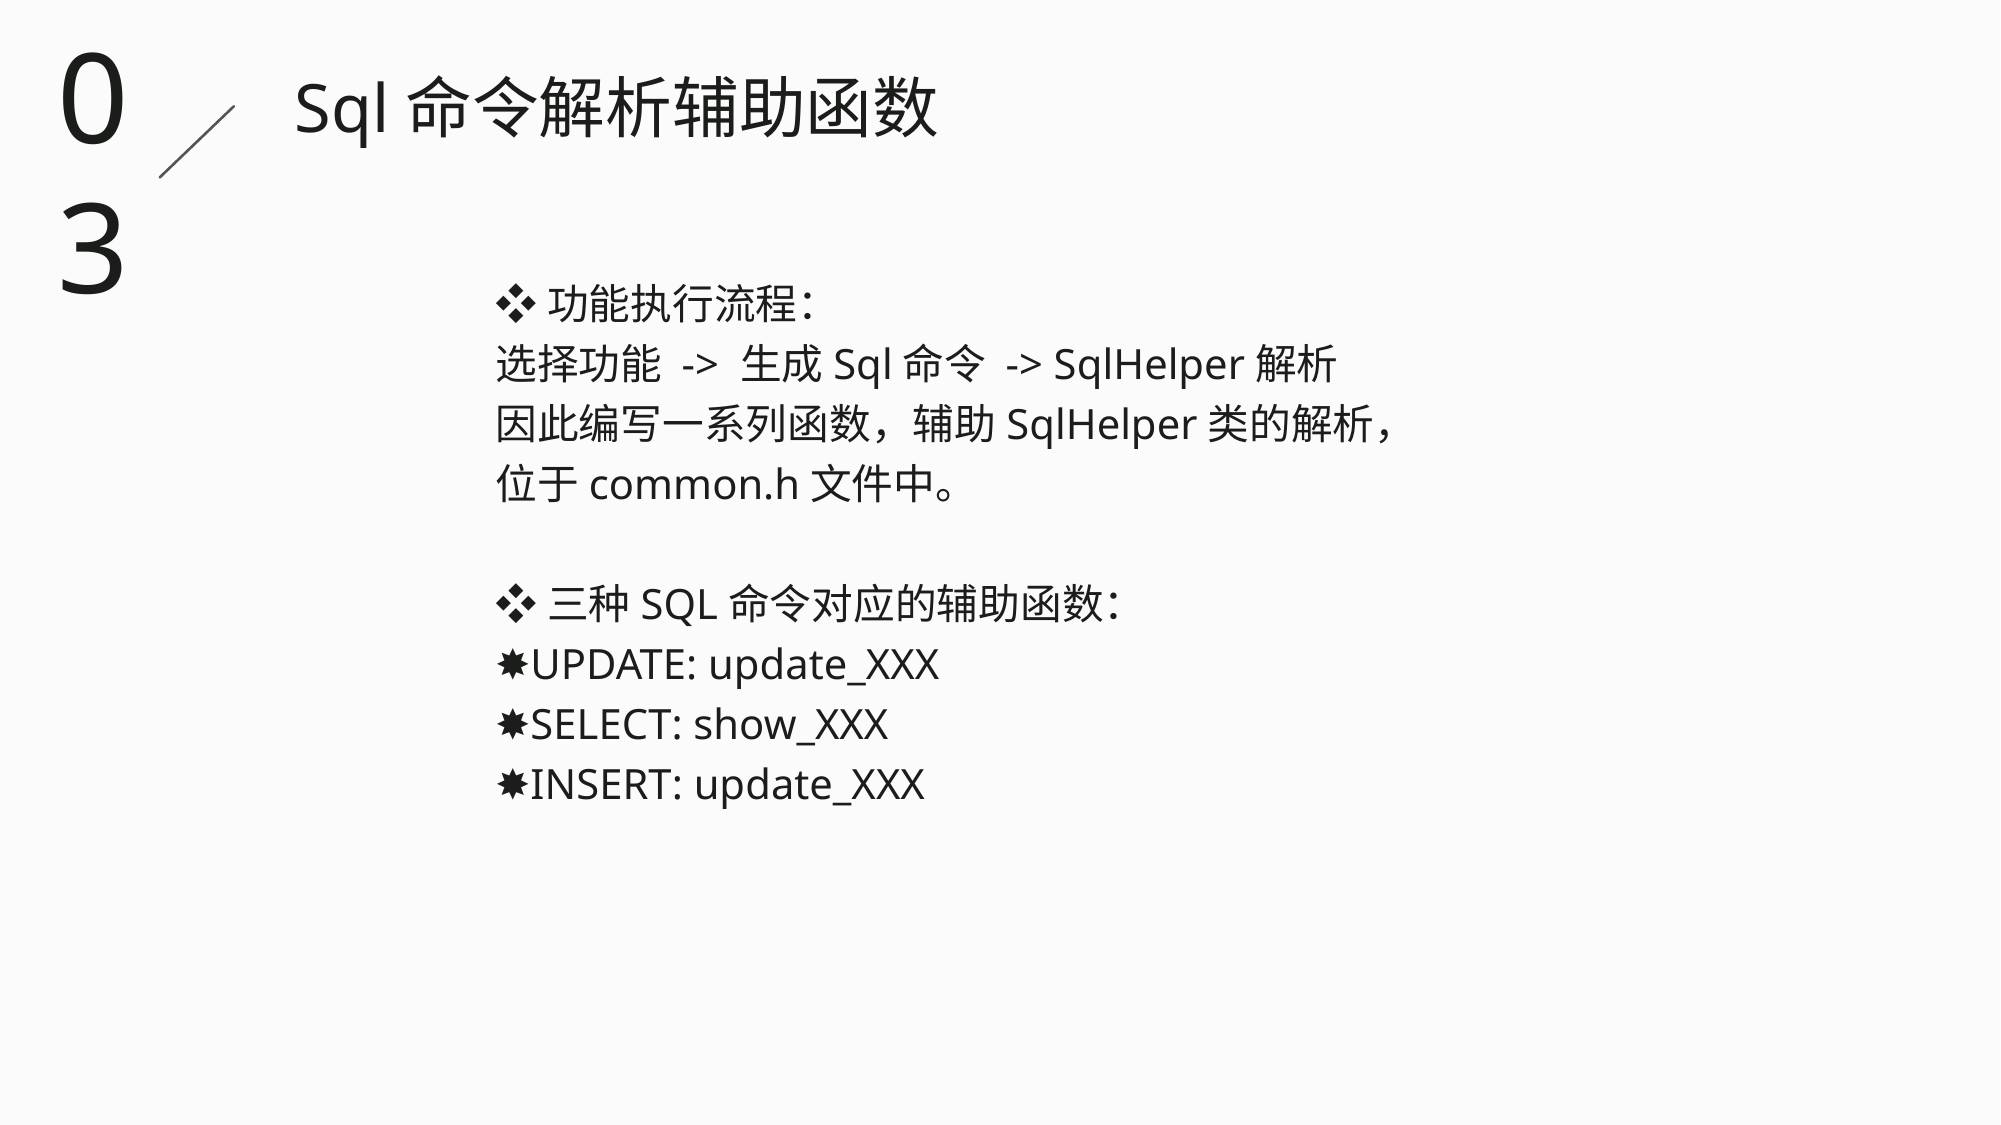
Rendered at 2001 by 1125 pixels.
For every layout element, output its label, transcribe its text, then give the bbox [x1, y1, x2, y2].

text_box Sql命令解析辅助函数 [279, 58, 1302, 153]
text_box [159, 106, 234, 178]
text_box 03 [42, 10, 214, 326]
text_box ❖功能执行流程： 选择功能 -> 生成Sql命令 -> SqlHelper解析 因此编写一系列函数，辅助SqlHelper类的解析，位于common.h文件中。 ❖三种SQL命令对应的辅助函数： ✸UPDATE: update_XXX ✸SELECT: show_XXX ✸INSERT: update_XXX [480, 260, 1451, 876]
